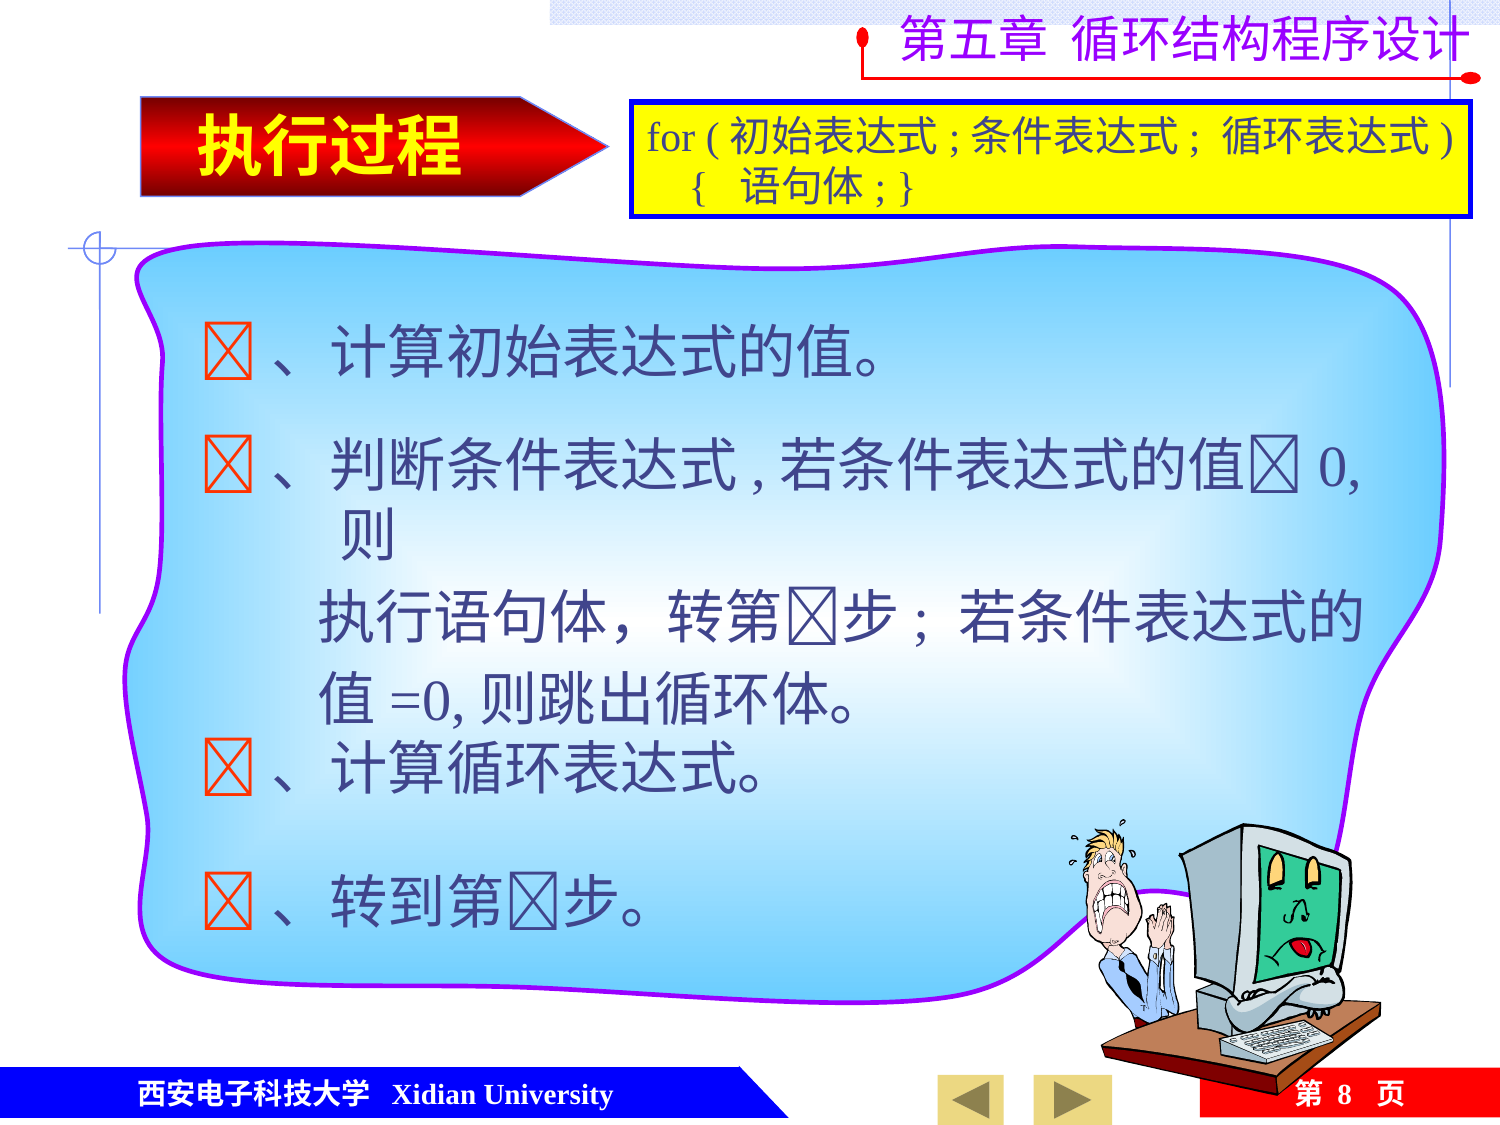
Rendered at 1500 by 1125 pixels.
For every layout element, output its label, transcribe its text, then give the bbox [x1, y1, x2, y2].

picture [1068, 818, 1382, 1096]
picture [549, 0, 862, 25]
text_box [1033, 1074, 1113, 1125]
text_box 、计算循环表达式。 [184, 710, 1388, 810]
text_box [124, 242, 1444, 1003]
text_box 、计算初始表达式的值。 [184, 293, 1388, 393]
text_box for (初始表达式;条件表达式; 循环表达式) { 语句体; } [631, 102, 1471, 217]
text_box 、转到第步。 [184, 843, 1013, 943]
text_box [140, 96, 609, 197]
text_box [862, 0, 1500, 79]
text_box 、判断条件表达式,若条件表达式的值0,则 执行语句体，转第步; 若条件表达式的 值=0,则跳出循环体。 [184, 420, 1388, 710]
text_box 执行过程 [181, 96, 490, 191]
text_box [937, 1074, 1004, 1125]
